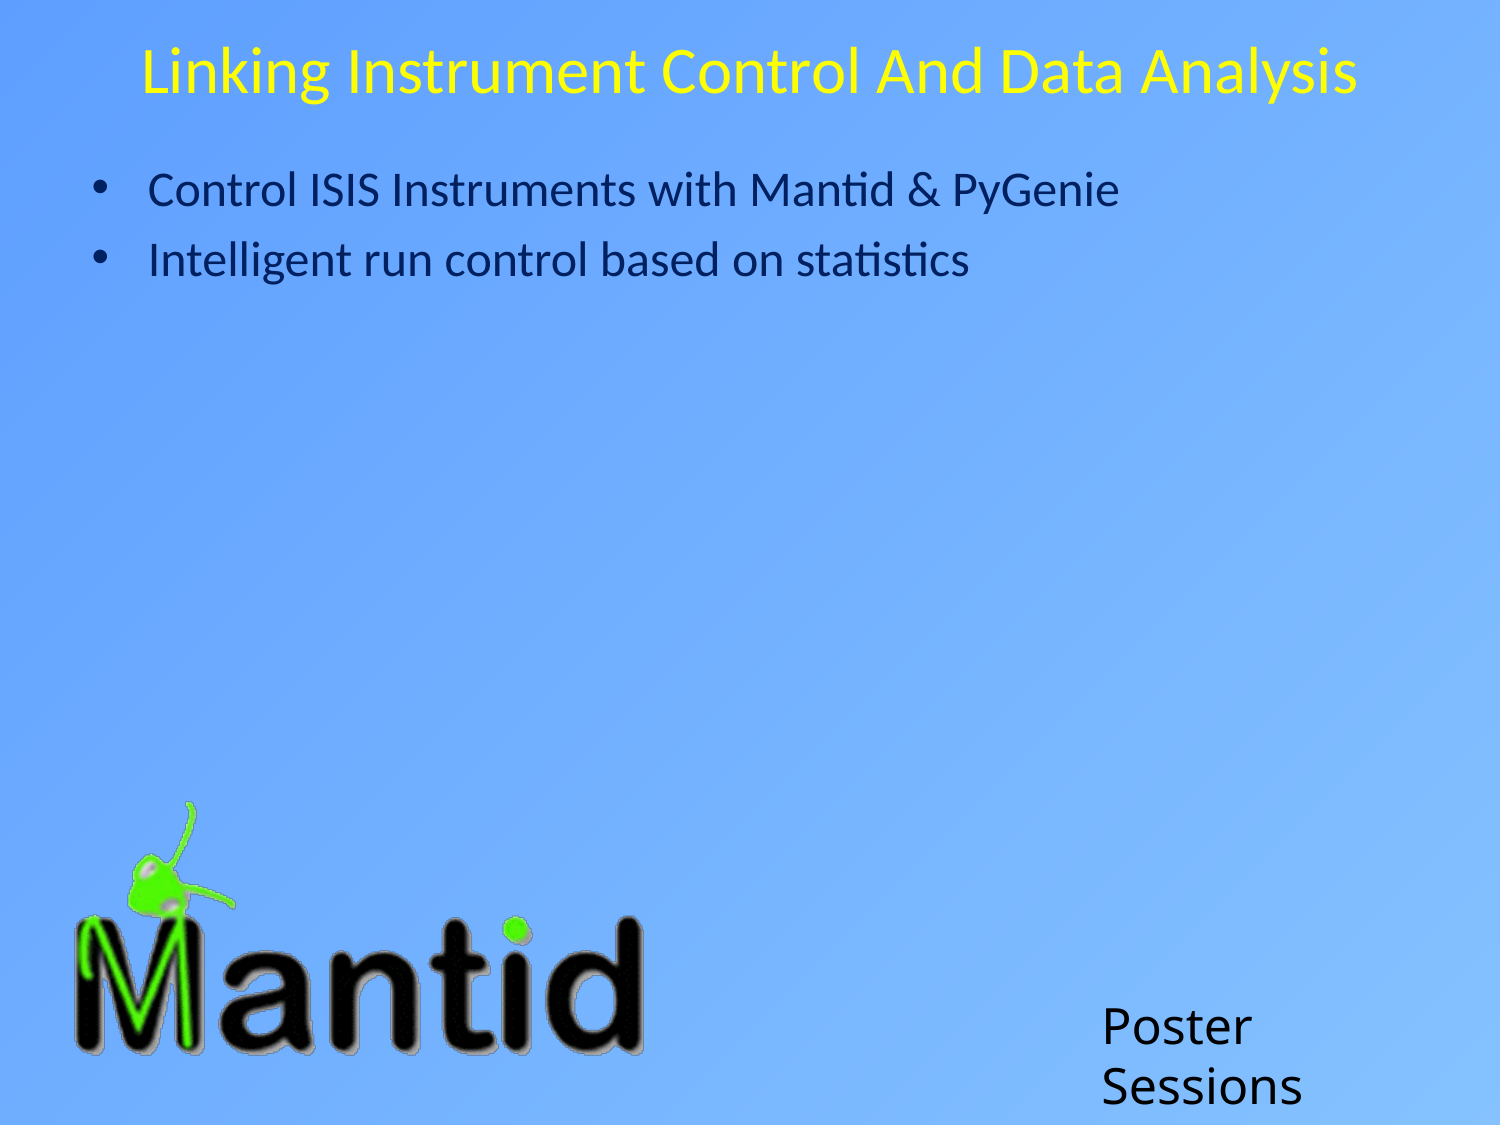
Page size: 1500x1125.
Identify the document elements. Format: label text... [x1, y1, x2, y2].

list Control ISIS Instruments with Mantid & PyGenie Intelligent run control based on statistics [76, 149, 1427, 787]
text_box Poster Sessions [1086, 987, 1459, 1123]
picture [0, 763, 719, 1125]
text_box Linking Instrument Control And Data Analysis [76, 19, 1424, 114]
